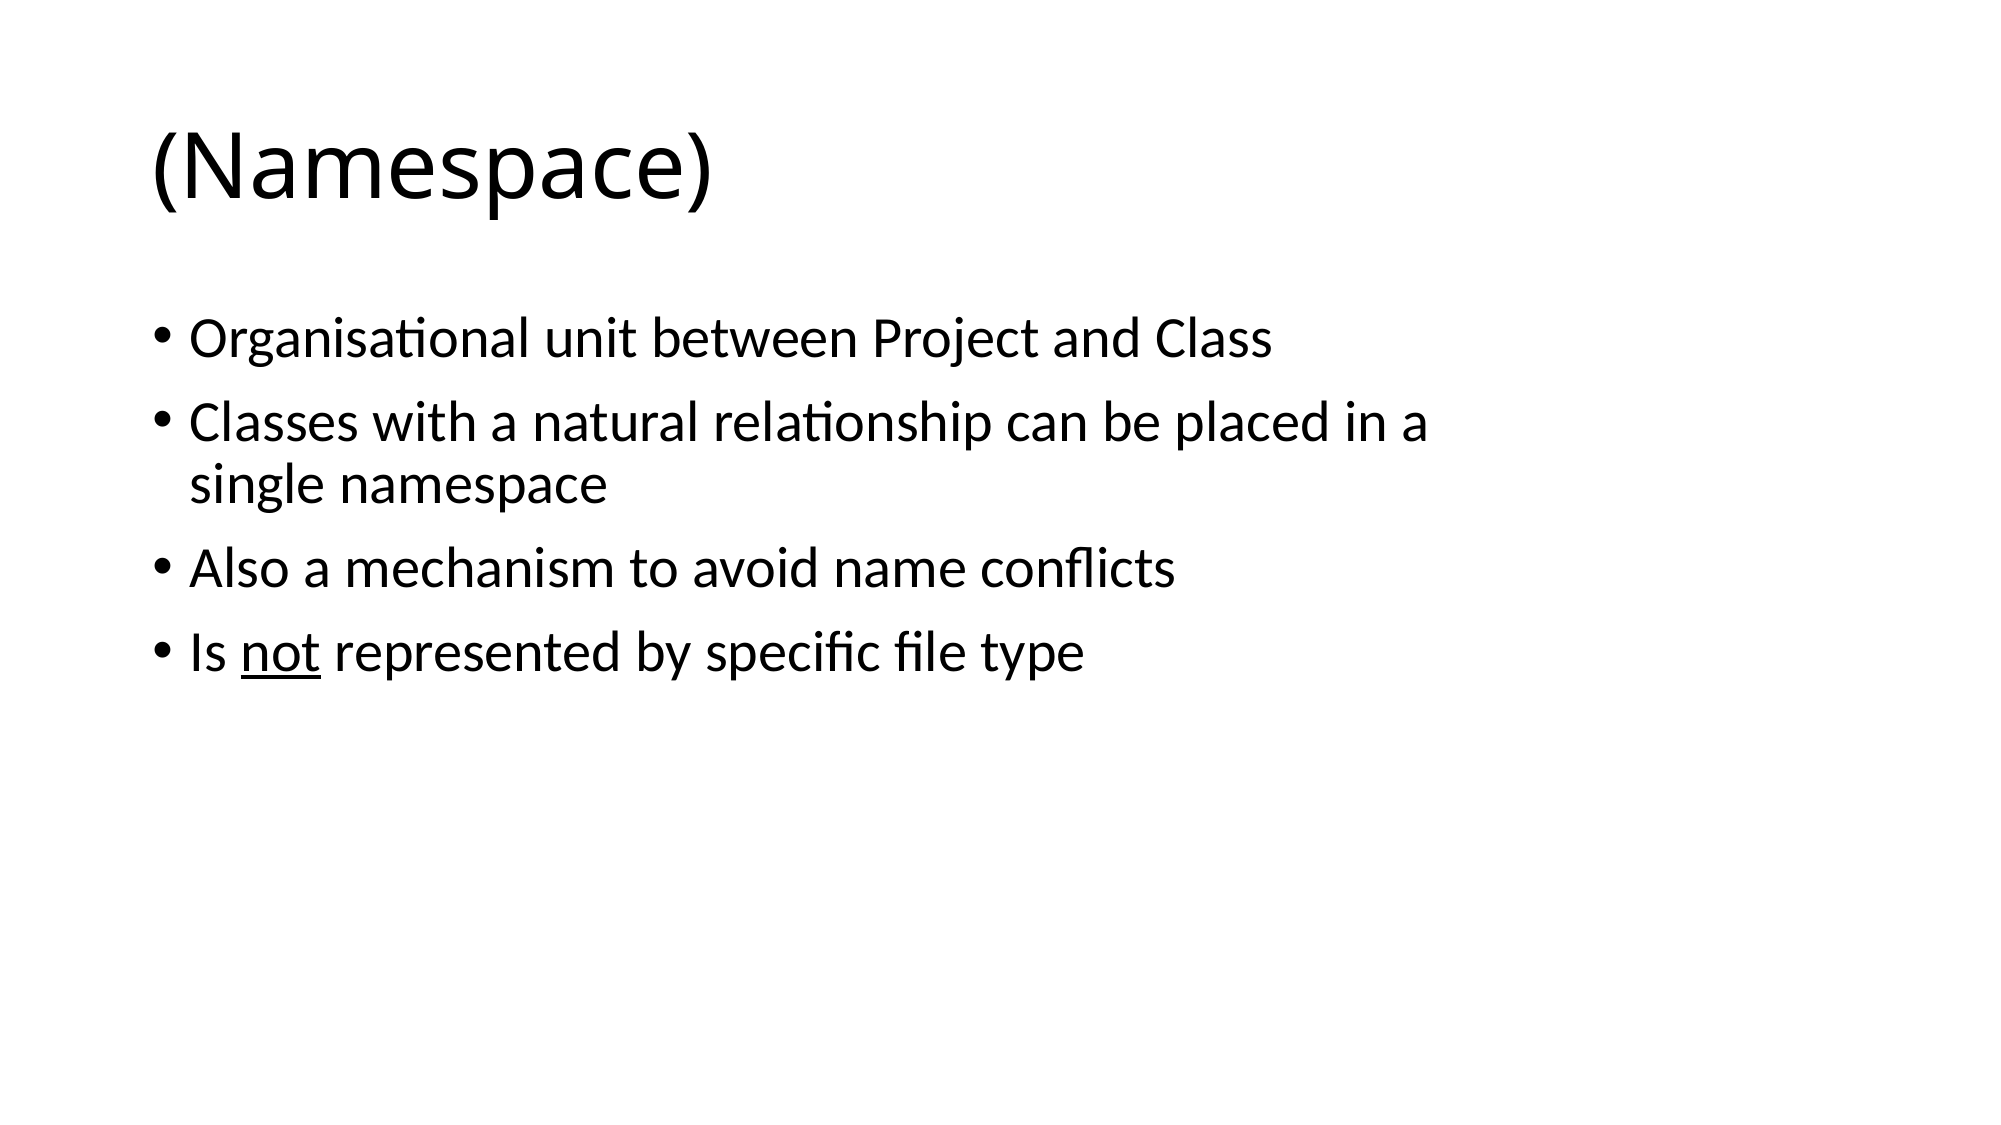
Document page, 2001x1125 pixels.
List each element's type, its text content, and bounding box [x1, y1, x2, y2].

list Organisational unit between Project and Class Classes with a natural relationship can be placed in a single namespace Also a mechanism to avoid name conflicts Is not represented by specific file type [137, 299, 1445, 1014]
title (Namespace) [137, 59, 1863, 278]
